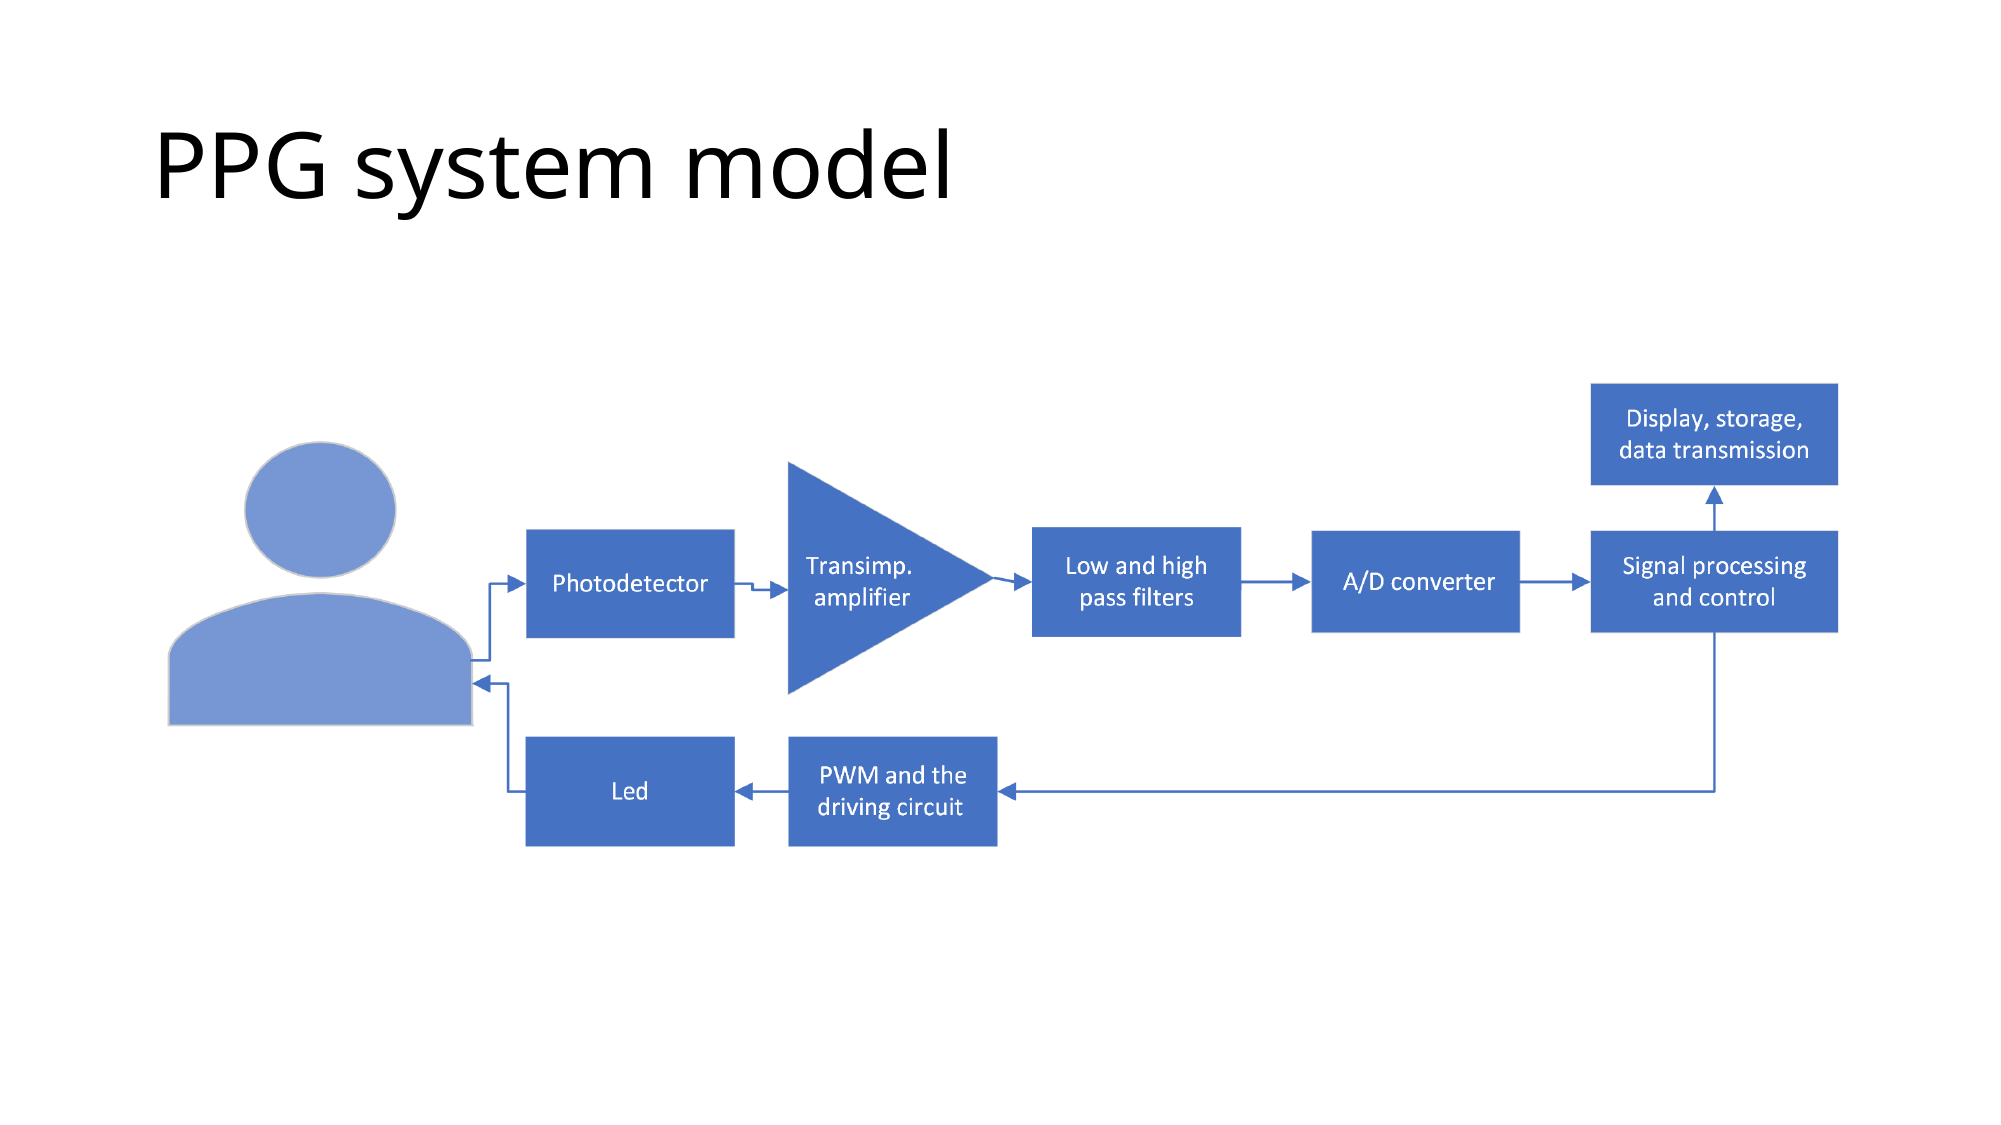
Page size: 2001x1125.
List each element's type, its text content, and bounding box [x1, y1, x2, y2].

picture [154, 369, 1852, 860]
title PPG system model [137, 59, 1863, 278]
